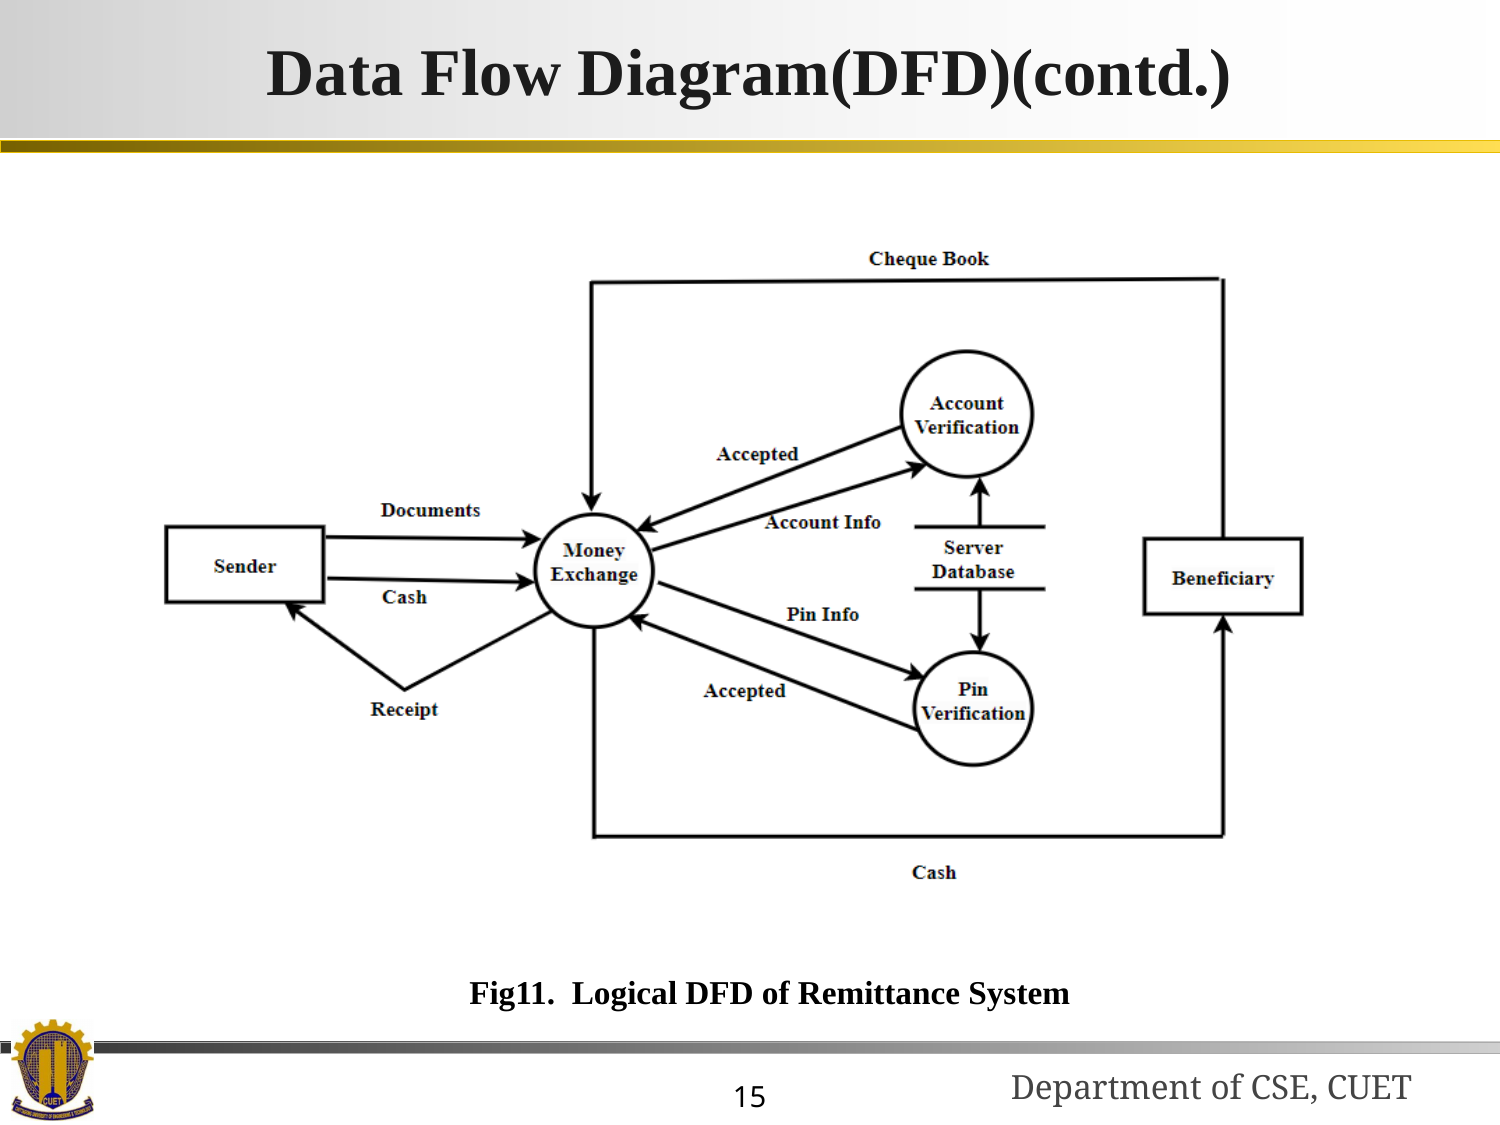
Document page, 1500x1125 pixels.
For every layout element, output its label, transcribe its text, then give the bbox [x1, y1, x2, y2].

picture [11, 1019, 94, 1121]
text_box Fig11. Logical DFD of Remittance System [454, 971, 1247, 1019]
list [29, 157, 1424, 962]
title Data Flow Diagram(DFD)(contd.) [0, 0, 1500, 138]
